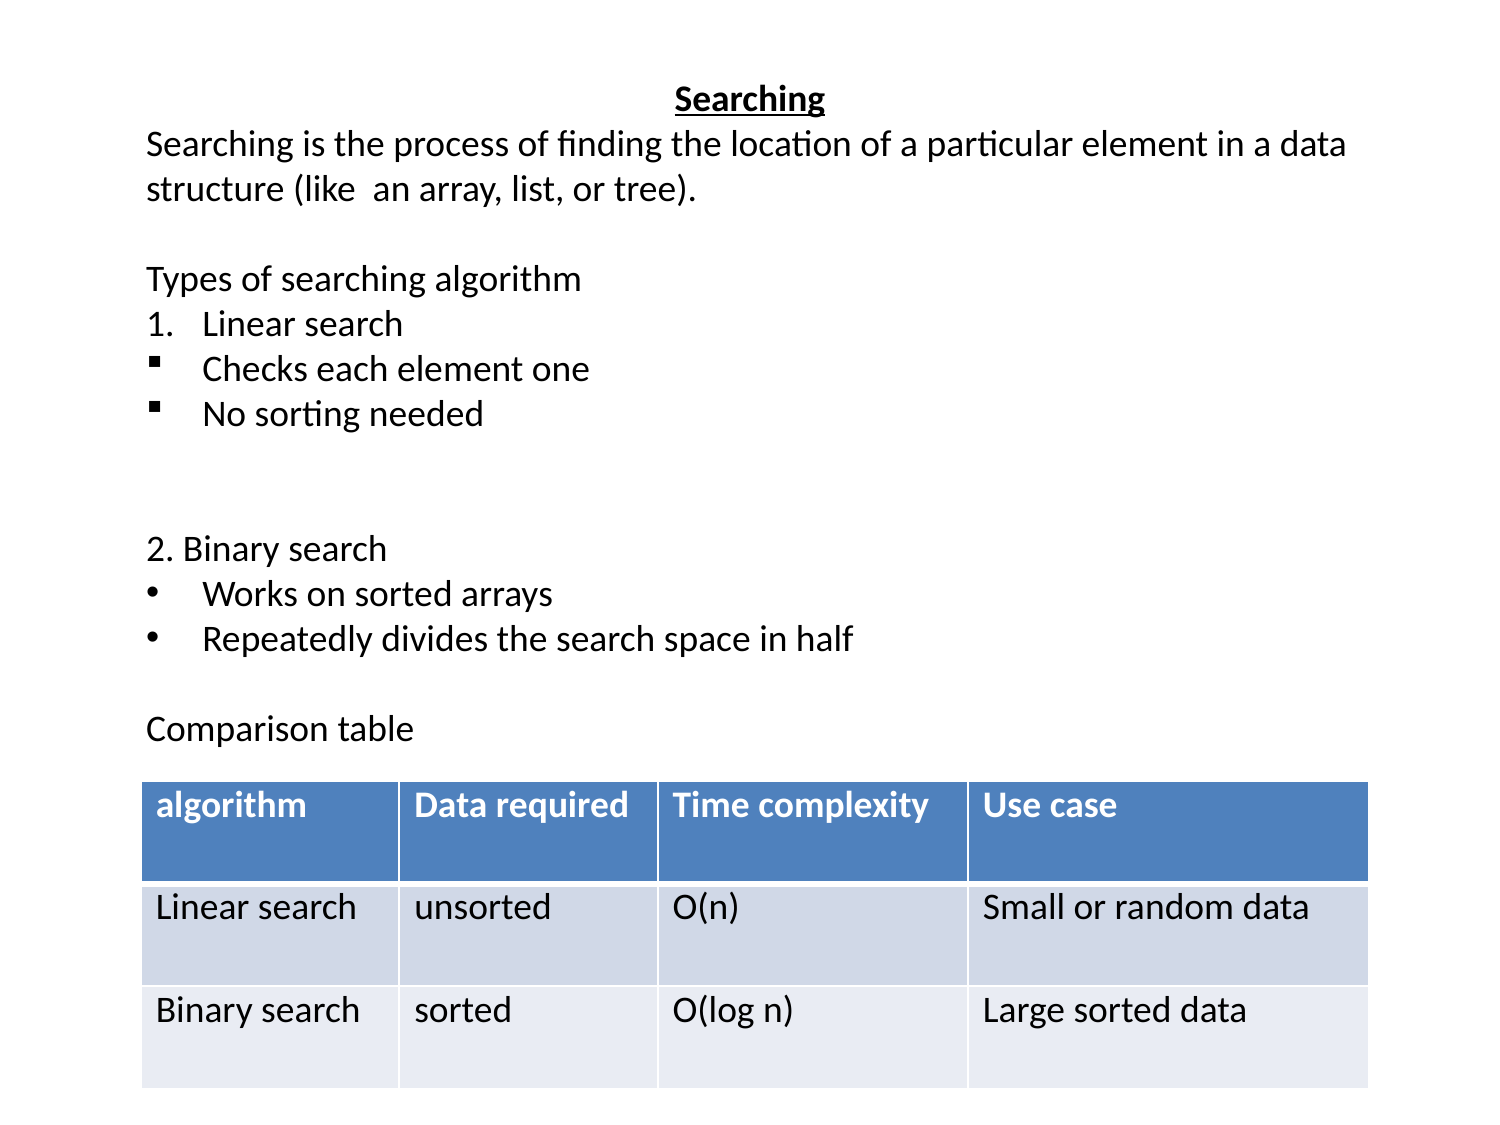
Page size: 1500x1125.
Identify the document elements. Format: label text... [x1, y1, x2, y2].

table_cell O(n) [659, 887, 967, 985]
table_header Use case [969, 782, 1368, 881]
table_cell Large sorted data [969, 987, 1368, 1088]
table_header Time complexity [659, 782, 967, 881]
table_cell Binary search [142, 987, 398, 1088]
table_cell sorted [400, 987, 657, 1088]
text_box Searching Searching is the process of finding the location of a particular element in a data structure (like an array, list, or tree). Types of searching algorithm Linear search Checks each element one No sorting needed 2. Binary search Works on sorted arrays Repeatedly divides the search space in half Comparison table [131, 66, 1369, 801]
table_cell Linear search [142, 887, 398, 985]
table_header algorithm [142, 782, 398, 881]
table_cell O(log n) [659, 987, 967, 1088]
table_header Data required [400, 782, 657, 881]
table_cell unsorted [400, 887, 657, 985]
table_cell Small or random data [969, 887, 1368, 985]
